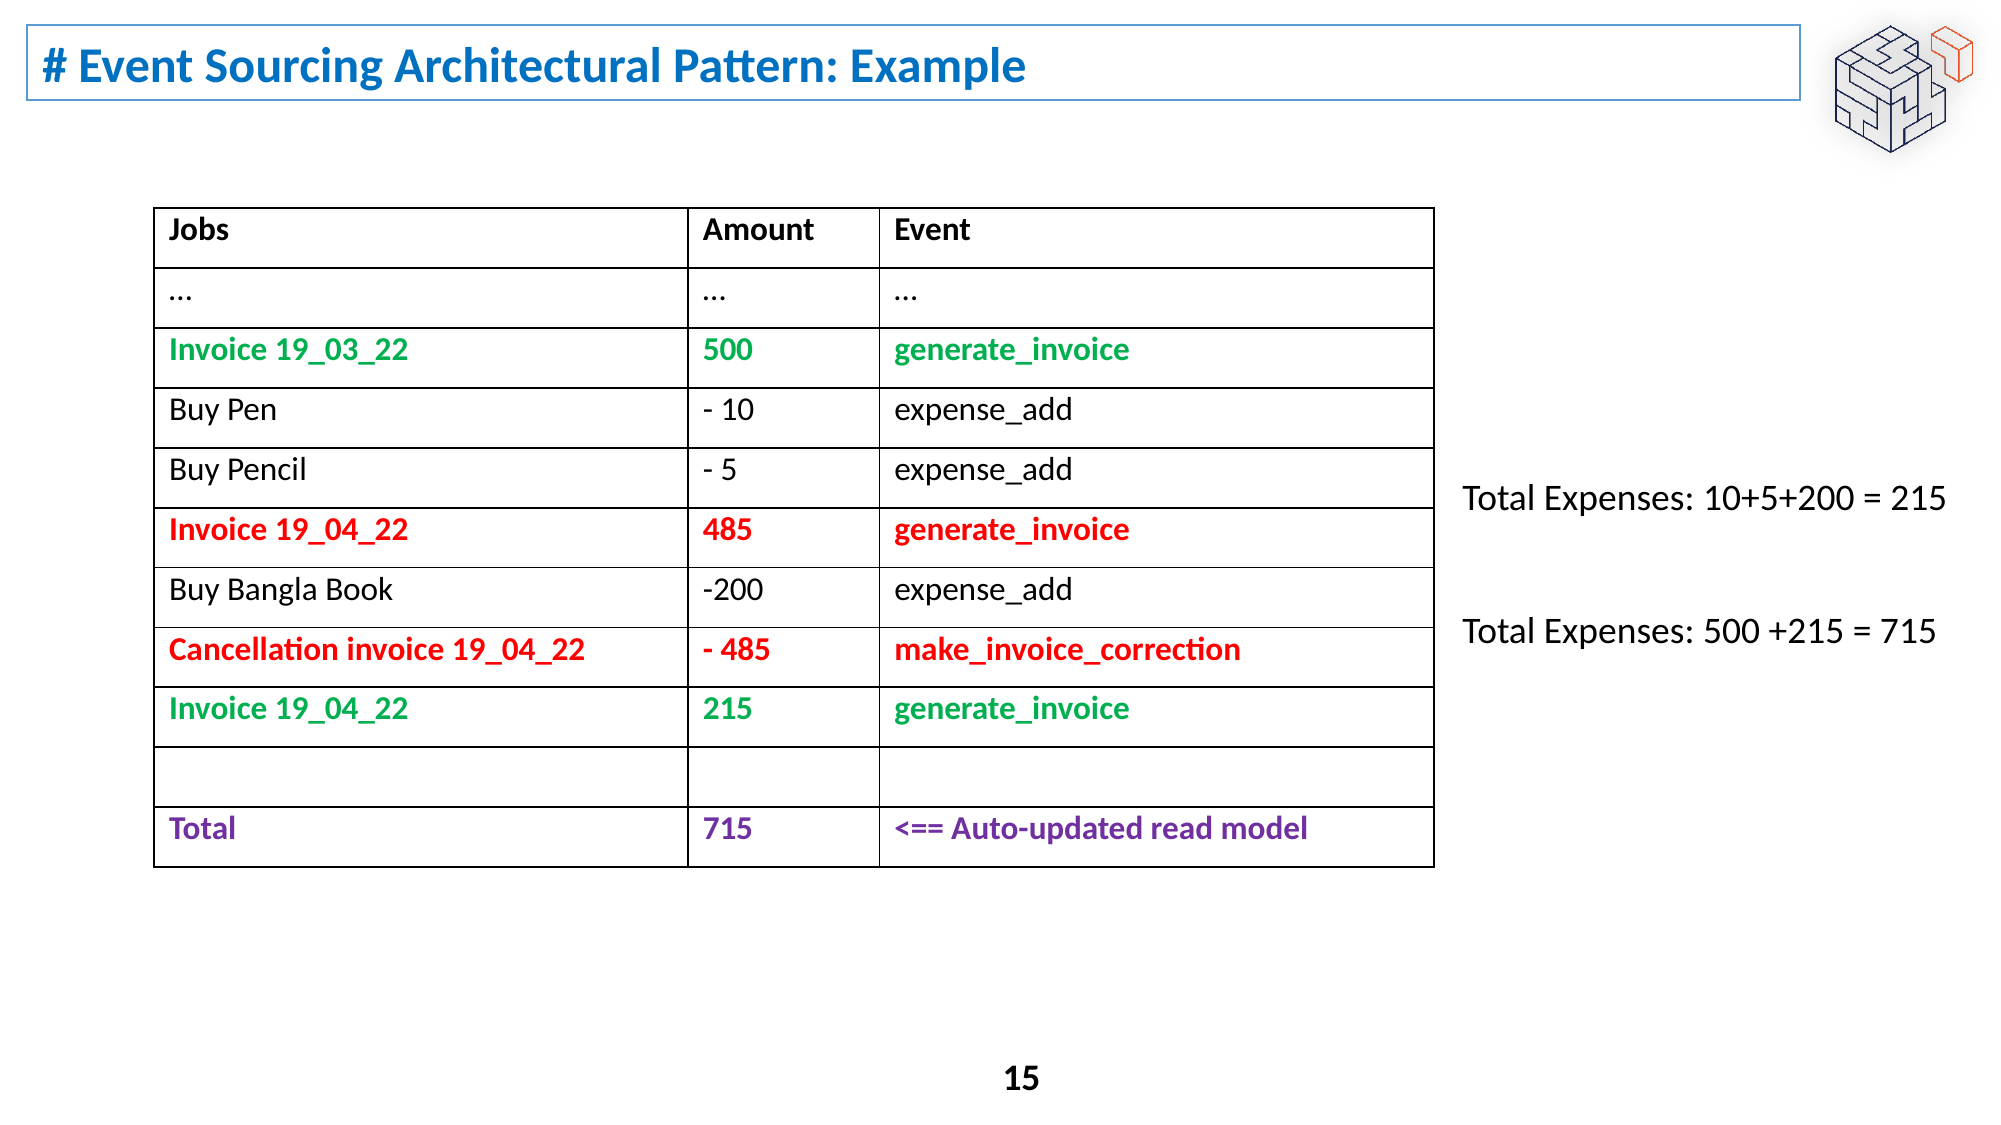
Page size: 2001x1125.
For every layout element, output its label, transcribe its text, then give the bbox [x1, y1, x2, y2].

table_cell … [880, 269, 1433, 327]
table_cell -200 [689, 568, 879, 627]
text_box 15 [977, 1045, 1066, 1106]
table_cell Buy Pen [155, 389, 687, 447]
table_cell [689, 748, 879, 806]
table_header Jobs [155, 209, 687, 267]
table_header Amount [689, 209, 879, 267]
text_box Total Expenses: 500 +215 = 715 [1447, 598, 1970, 659]
table_cell 215 [689, 688, 879, 746]
table_cell - 5 [689, 449, 879, 507]
table_cell - 485 [689, 628, 879, 686]
table_cell - 10 [689, 389, 879, 447]
table_cell Cancellation invoice 19_04_22 [155, 628, 687, 686]
table_cell … [155, 269, 687, 327]
table_cell generate_invoice [880, 329, 1433, 387]
table_cell Invoice 19_03_22 [155, 329, 687, 387]
picture [1835, 25, 1973, 153]
table_cell <== Auto-updated read model [880, 808, 1433, 866]
table_cell … [689, 269, 879, 327]
table_cell generate_invoice [880, 688, 1433, 746]
table_cell expense_add [880, 449, 1433, 507]
table_cell expense_add [880, 568, 1433, 627]
text_box # Event Sourcing Architectural Pattern: Example [26, 24, 1801, 101]
table_cell 715 [689, 808, 879, 866]
table_cell Invoice 19_04_22 [155, 509, 687, 567]
table_cell 485 [689, 509, 879, 567]
text_box Total Expenses: 10+5+200 = 215 [1447, 465, 1980, 526]
table_cell [880, 748, 1433, 806]
table_cell make_invoice_correction [880, 628, 1433, 686]
table_cell Total [155, 808, 687, 866]
table_header Event [880, 209, 1433, 267]
table_cell generate_invoice [880, 509, 1433, 567]
table_cell 500 [689, 329, 879, 387]
table_cell expense_add [880, 389, 1433, 447]
table_cell Invoice 19_04_22 [155, 688, 687, 746]
table_cell Buy Pencil [155, 449, 687, 507]
table_cell Buy Bangla Book [155, 568, 687, 627]
table_cell [155, 748, 687, 806]
